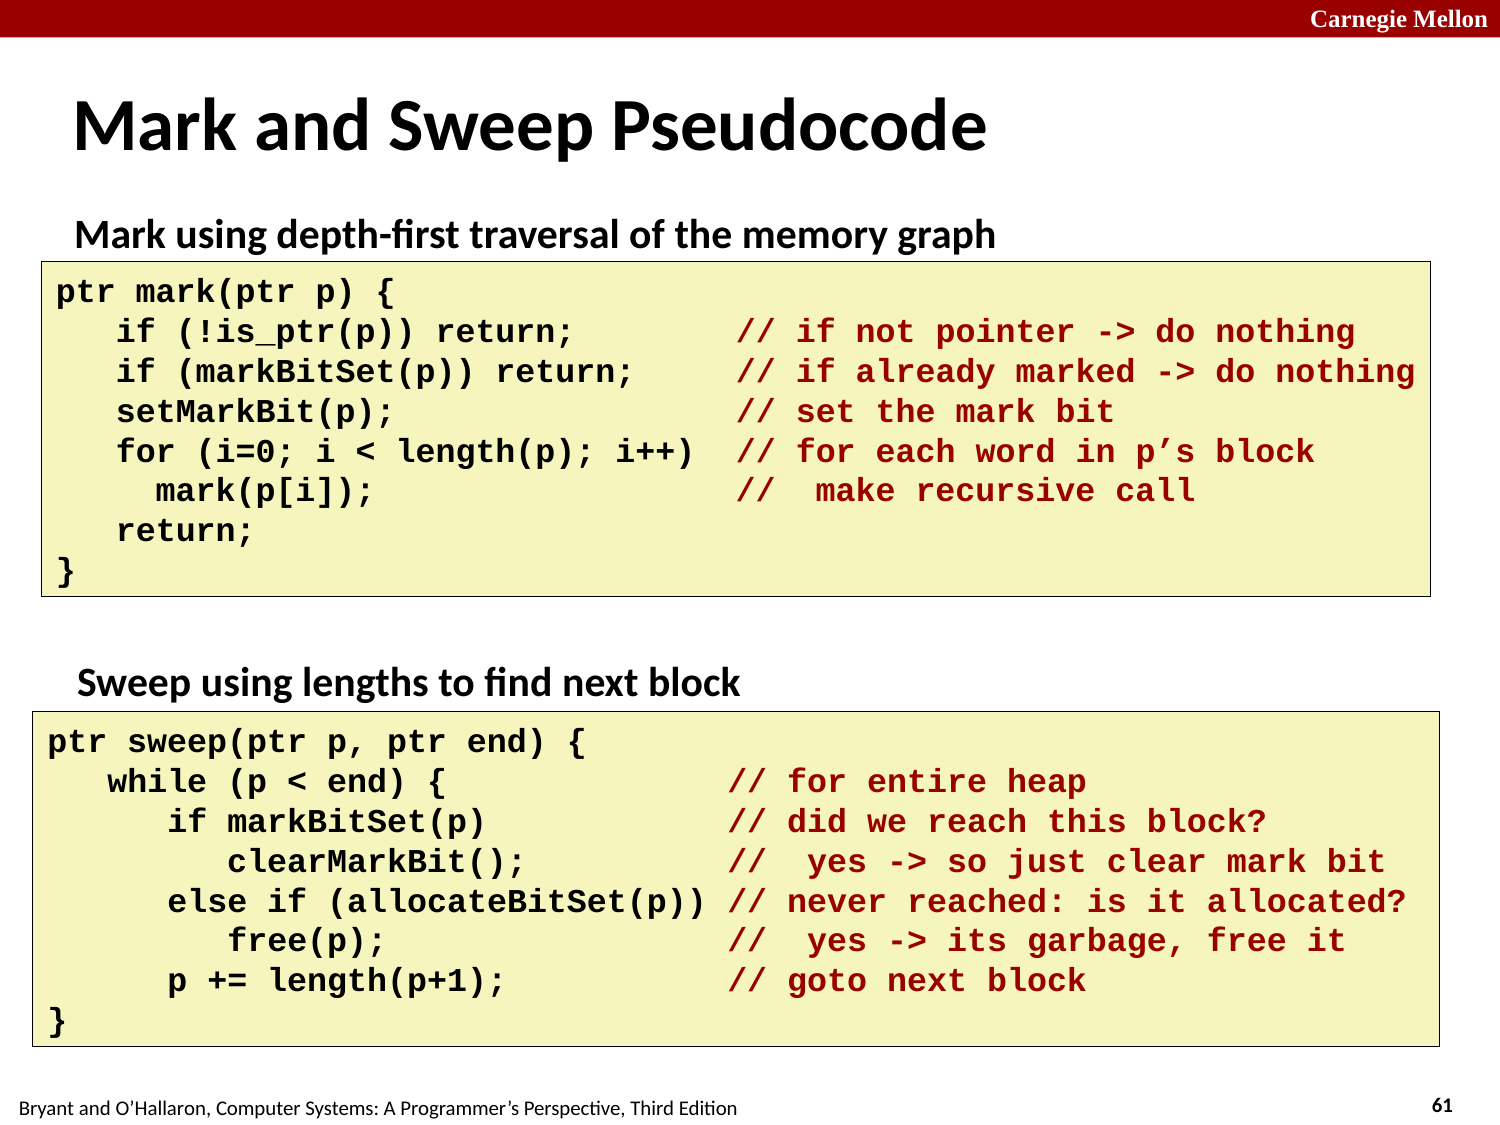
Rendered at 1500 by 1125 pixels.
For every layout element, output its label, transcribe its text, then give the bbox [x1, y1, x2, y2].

text_box ptr sweep(ptr p, ptr end) { while (p < end) { // for entire heap if markBitSet(p) // did we reach this block? clearMarkBit(); // yes -> so just clear mark bit else if (allocateBitSet(p)) // never reached: is it allocated? free(p); // yes -> its garbage, free it p += length(p+1); // goto next block } [32, 711, 1440, 1047]
text_box Sweep using lengths to find next block [62, 647, 1325, 711]
text_box Mark using depth-first traversal of the memory graph [59, 198, 1322, 265]
title Mark and Sweep Pseudocode [56, 80, 1170, 175]
text_box ptr mark(ptr p) { if (!is_ptr(p)) return; // if not pointer -> do nothing if (markBitSet(p)) return; // if already marked -> do nothing setMarkBit(p); // set the mark bit for (i=0; i < length(p); i++) // for each word in p’s block mark(p[i]); // make recursive call return; } [41, 261, 1431, 596]
